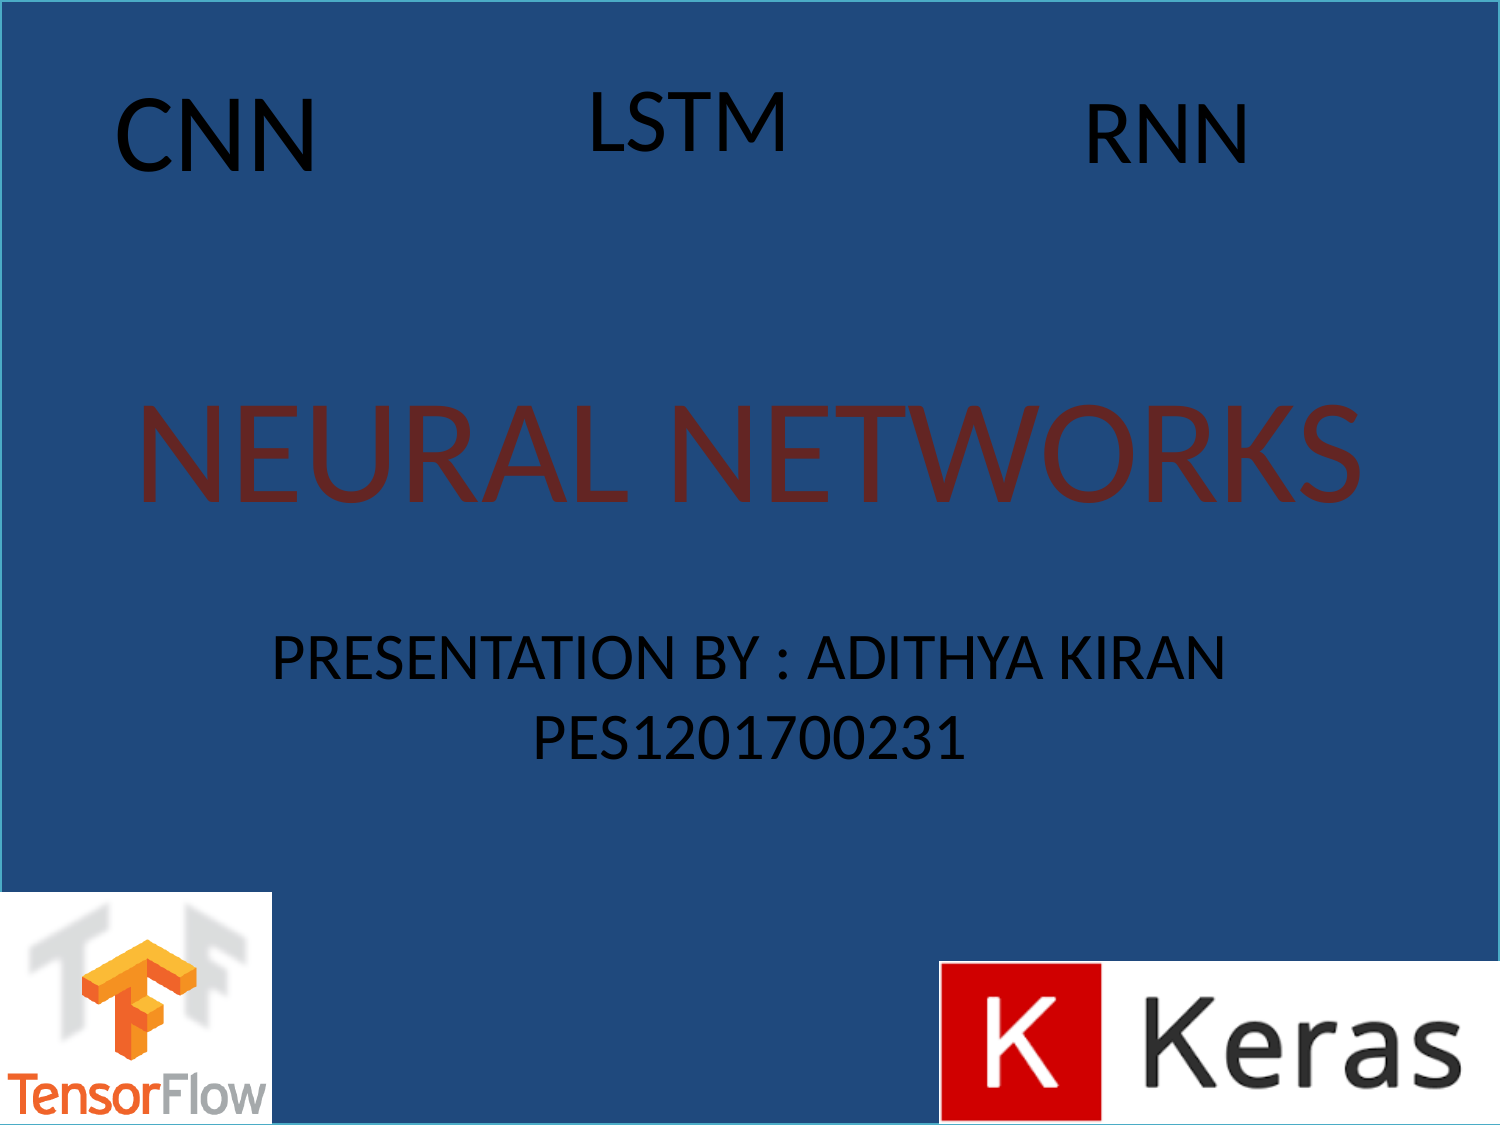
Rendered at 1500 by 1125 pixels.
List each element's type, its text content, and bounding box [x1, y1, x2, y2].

text_box RNN [1068, 64, 1306, 190]
title NEURAL NETWORKS PRESENTATION BY : ADITHYA KIRAN PES1201700231 [0, 0, 1500, 1125]
text_box LSTM [572, 52, 821, 178]
text_box CNN [100, 51, 337, 202]
picture [938, 961, 1500, 1125]
picture [0, 891, 273, 1125]
